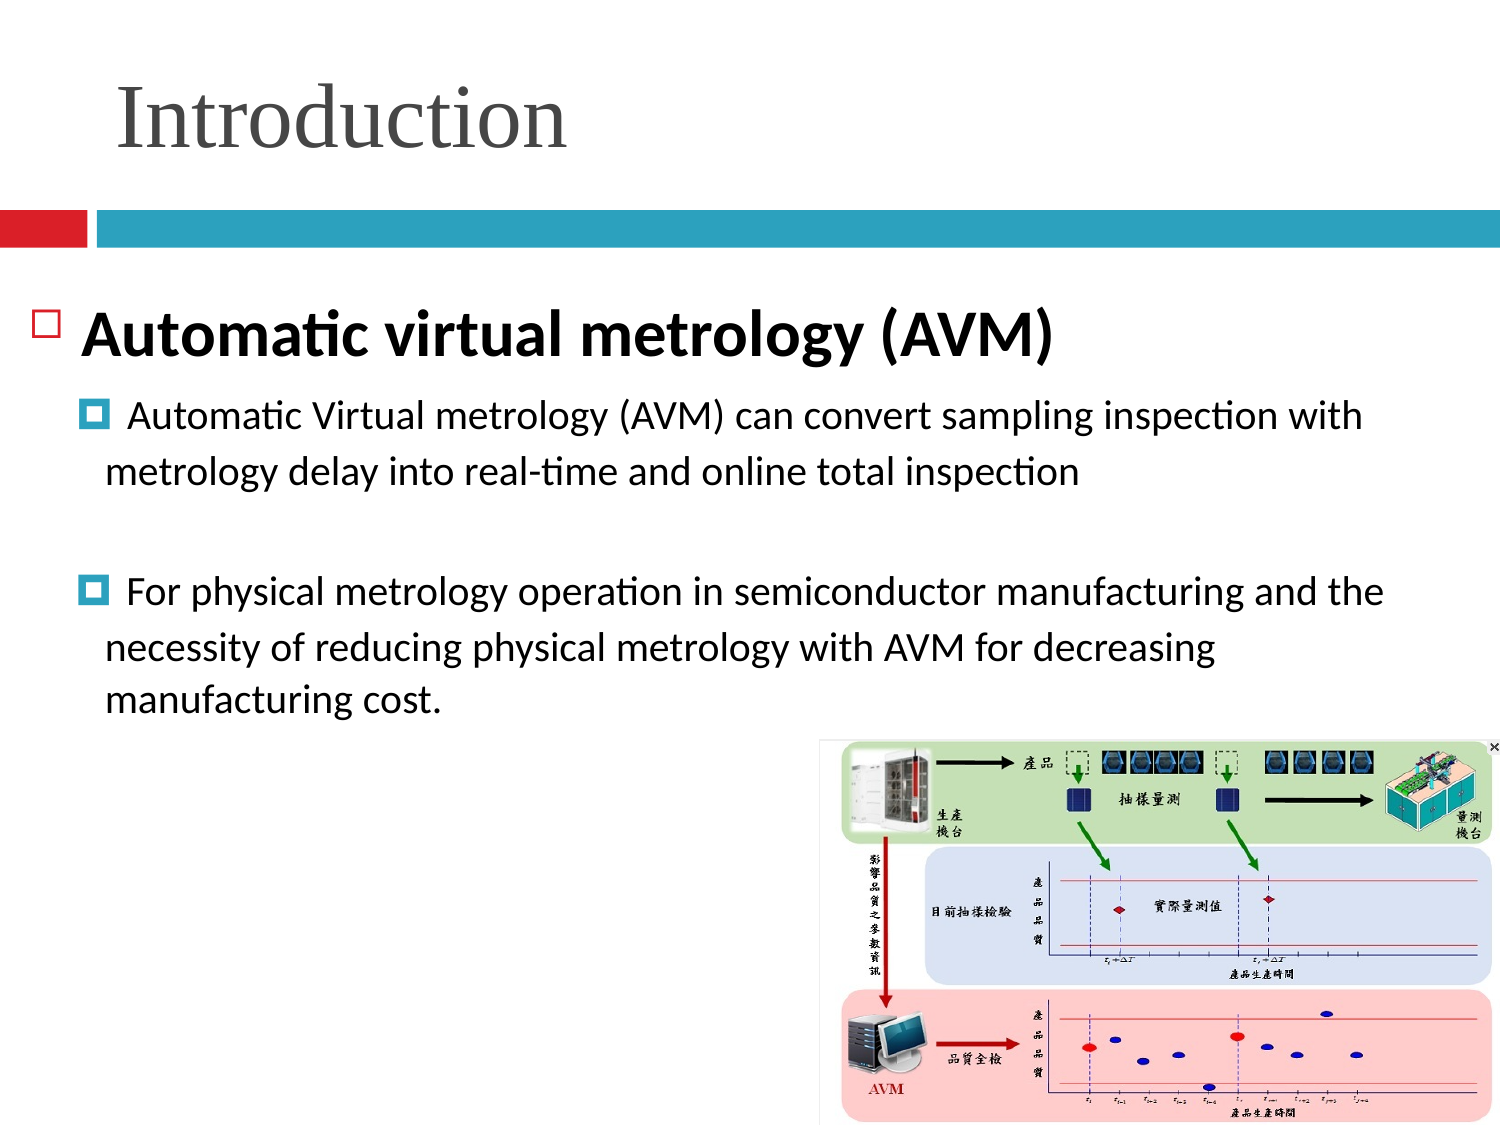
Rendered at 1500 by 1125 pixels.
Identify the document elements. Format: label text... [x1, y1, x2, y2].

text_box Automatic virtual metrology (AVM) 🞑 Automatic Virtual metrology (AVM) can convert sampling inspection with metrology delay into real-time and online total inspection 🞑 For physical metrology operation in semiconductor manufacturing and the necessity of reducing physical metrology with AVM for decreasing manufacturing cost. [26, 287, 1500, 826]
title Introduction [113, 53, 572, 244]
picture [819, 738, 1500, 1125]
